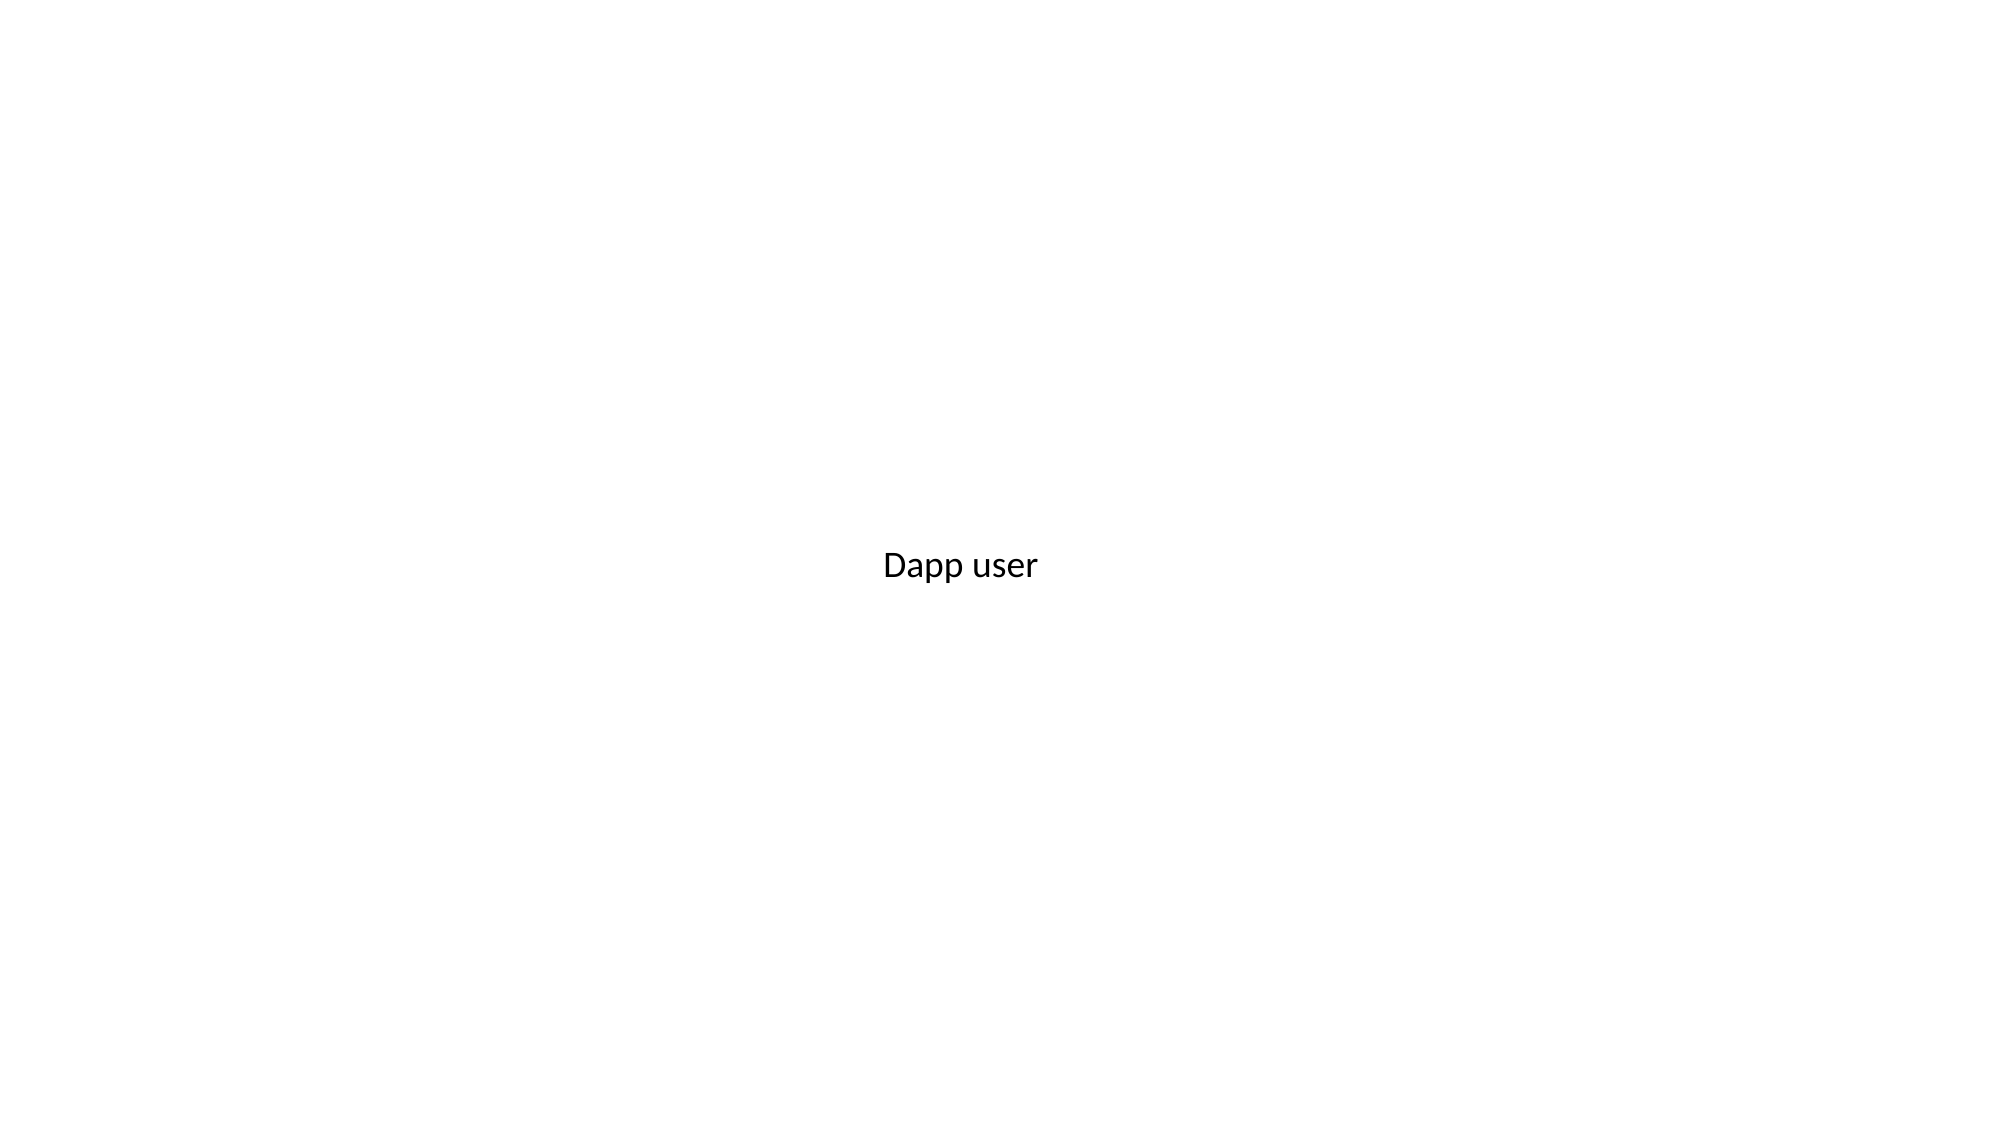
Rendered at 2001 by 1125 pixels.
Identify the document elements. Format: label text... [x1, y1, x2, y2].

text_box Dapp user [868, 532, 1074, 593]
